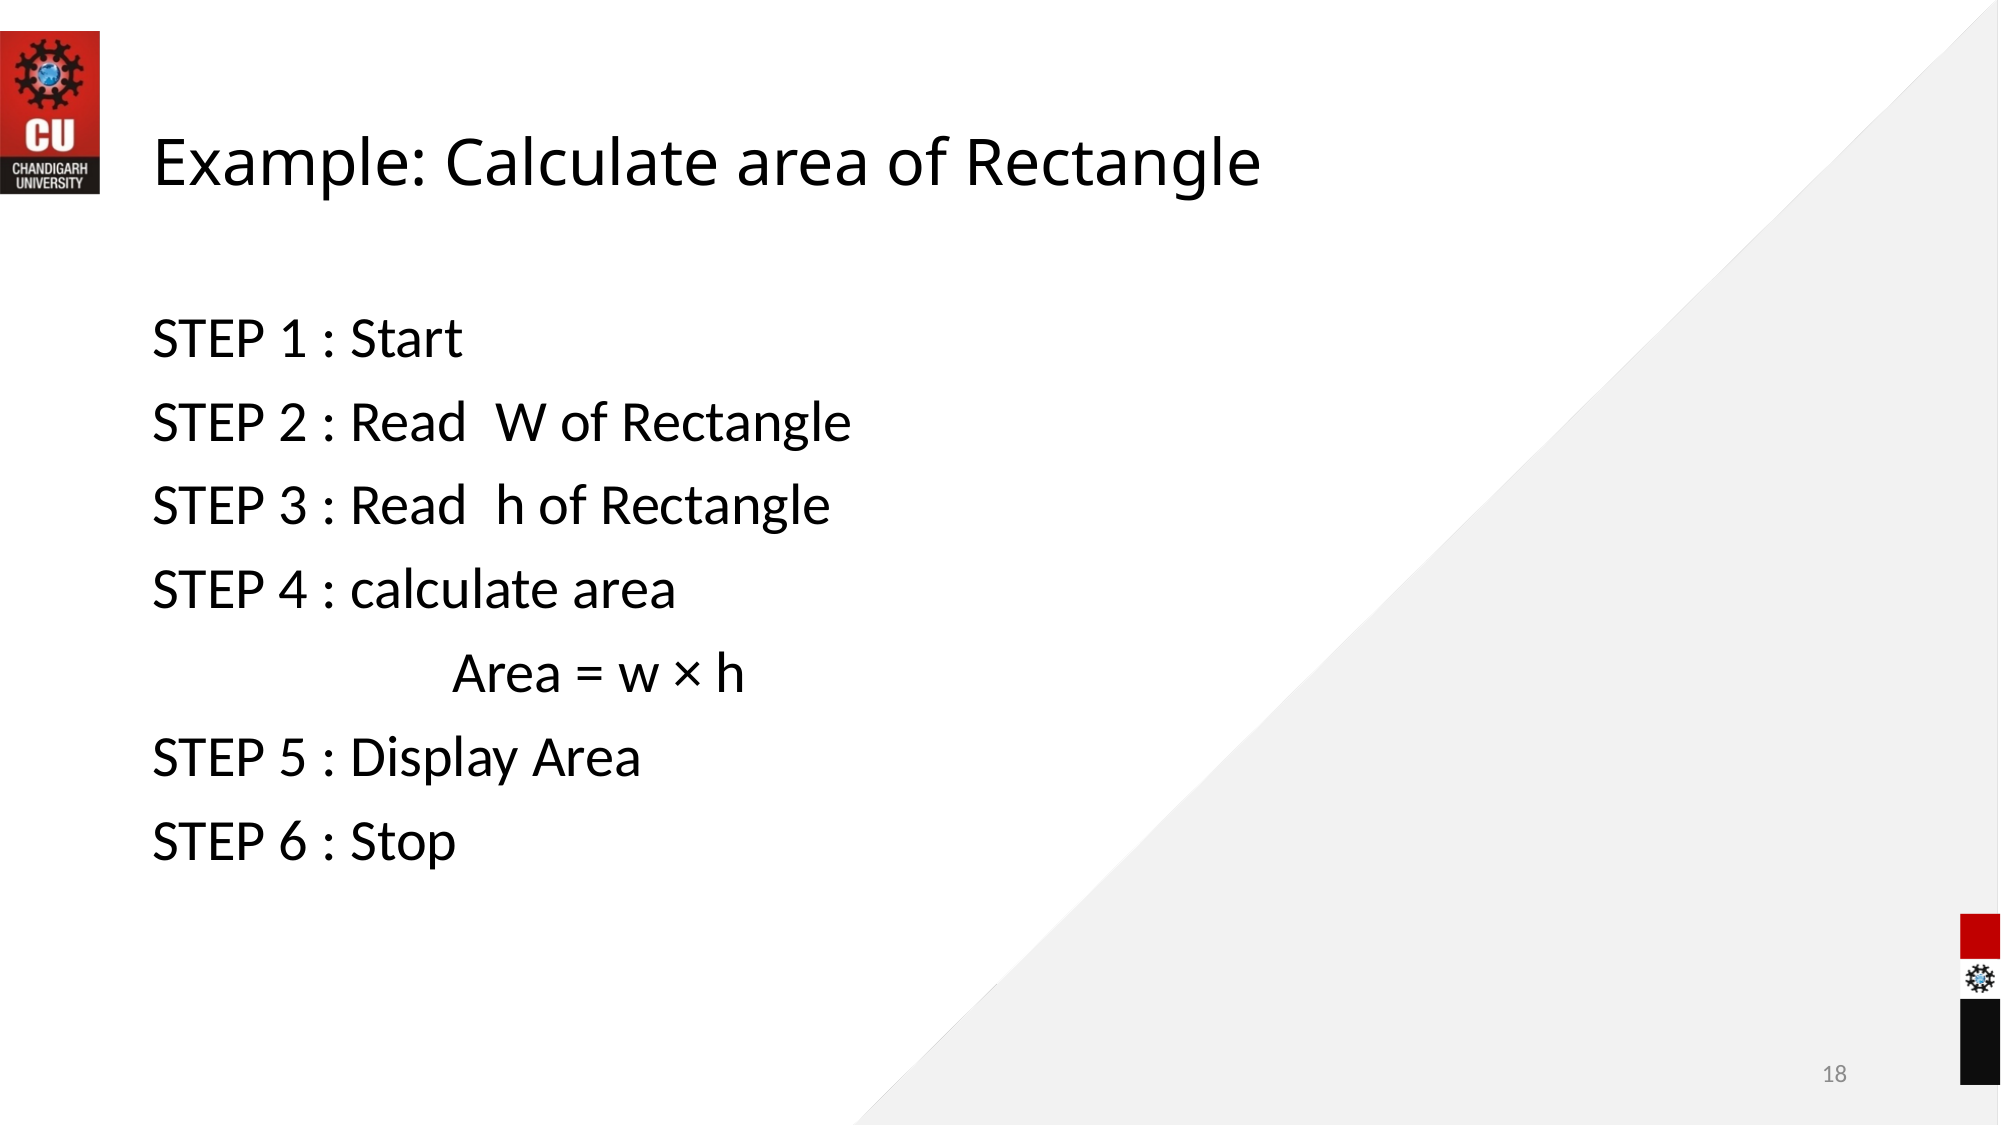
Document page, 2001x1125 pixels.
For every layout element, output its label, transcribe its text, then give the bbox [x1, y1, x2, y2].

title Example: Calculate area of Rectangle [137, 59, 1863, 278]
list STEP 1 : Start STEP 2 : Read W of Rectangle STEP 3 : Read h of Rectangle STEP 4 : calculate area Area = w × h STEP 5 : Display Area STEP 6 : Stop [137, 299, 1863, 1014]
picture [0, 0, 2001, 1125]
slide_number 18 [1412, 1042, 1863, 1103]
